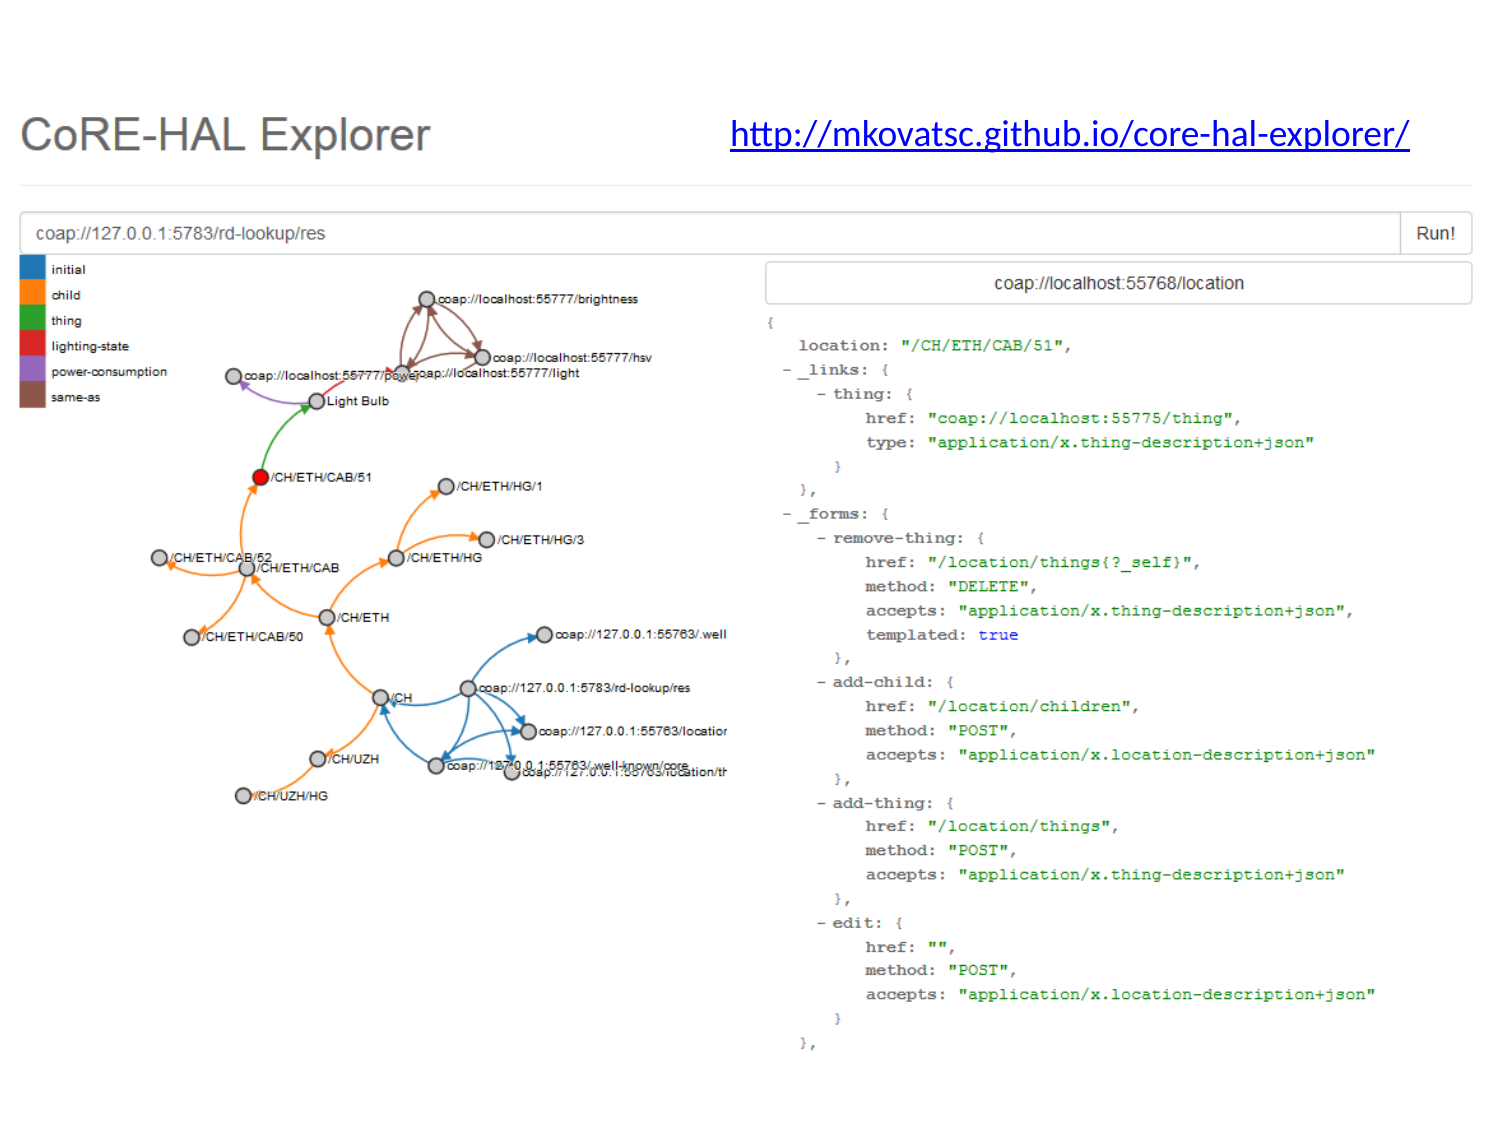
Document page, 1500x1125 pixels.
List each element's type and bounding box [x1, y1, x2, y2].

picture [0, 102, 1500, 1058]
